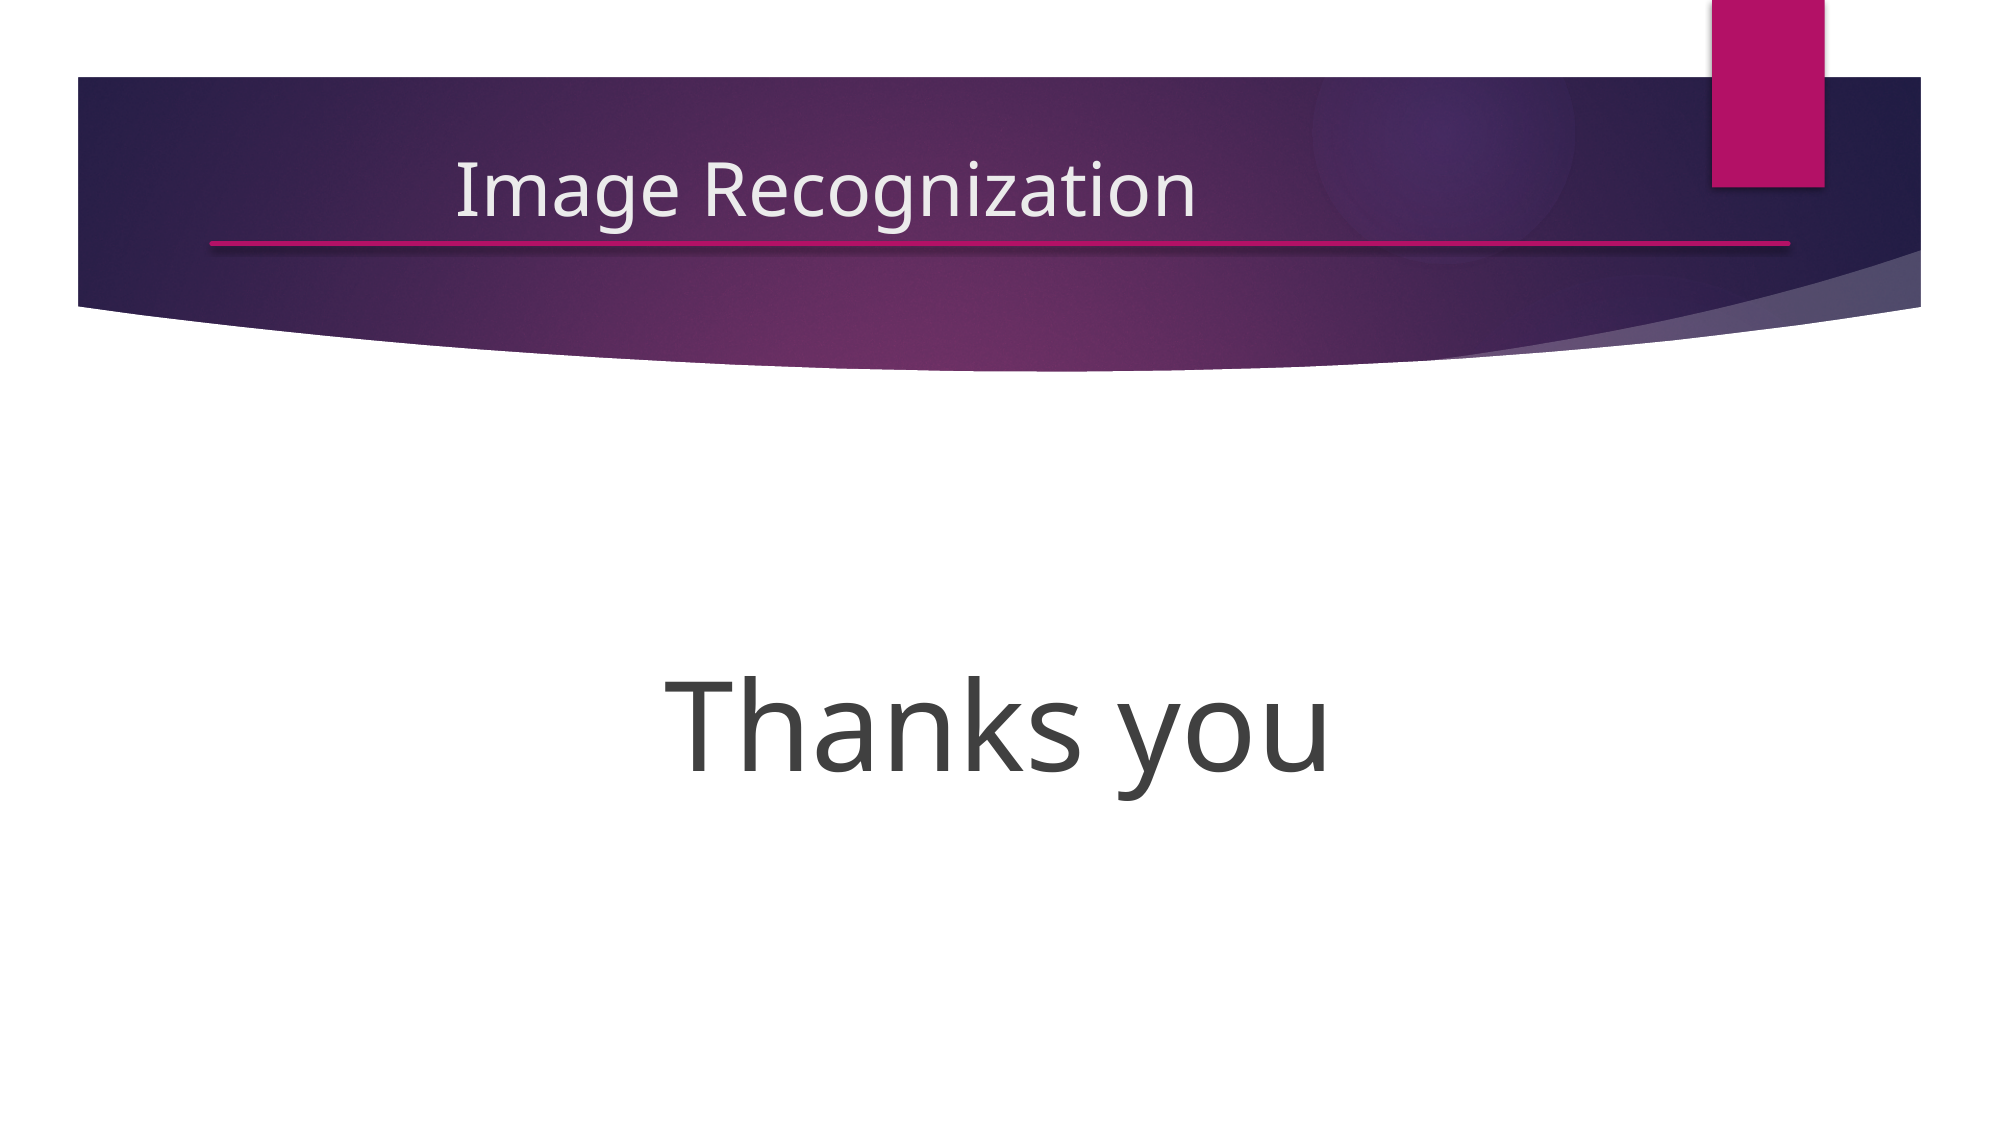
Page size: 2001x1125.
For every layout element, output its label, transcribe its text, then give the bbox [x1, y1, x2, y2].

list Thanks you [277, 464, 1722, 978]
title Image Recognization [440, 128, 1353, 245]
